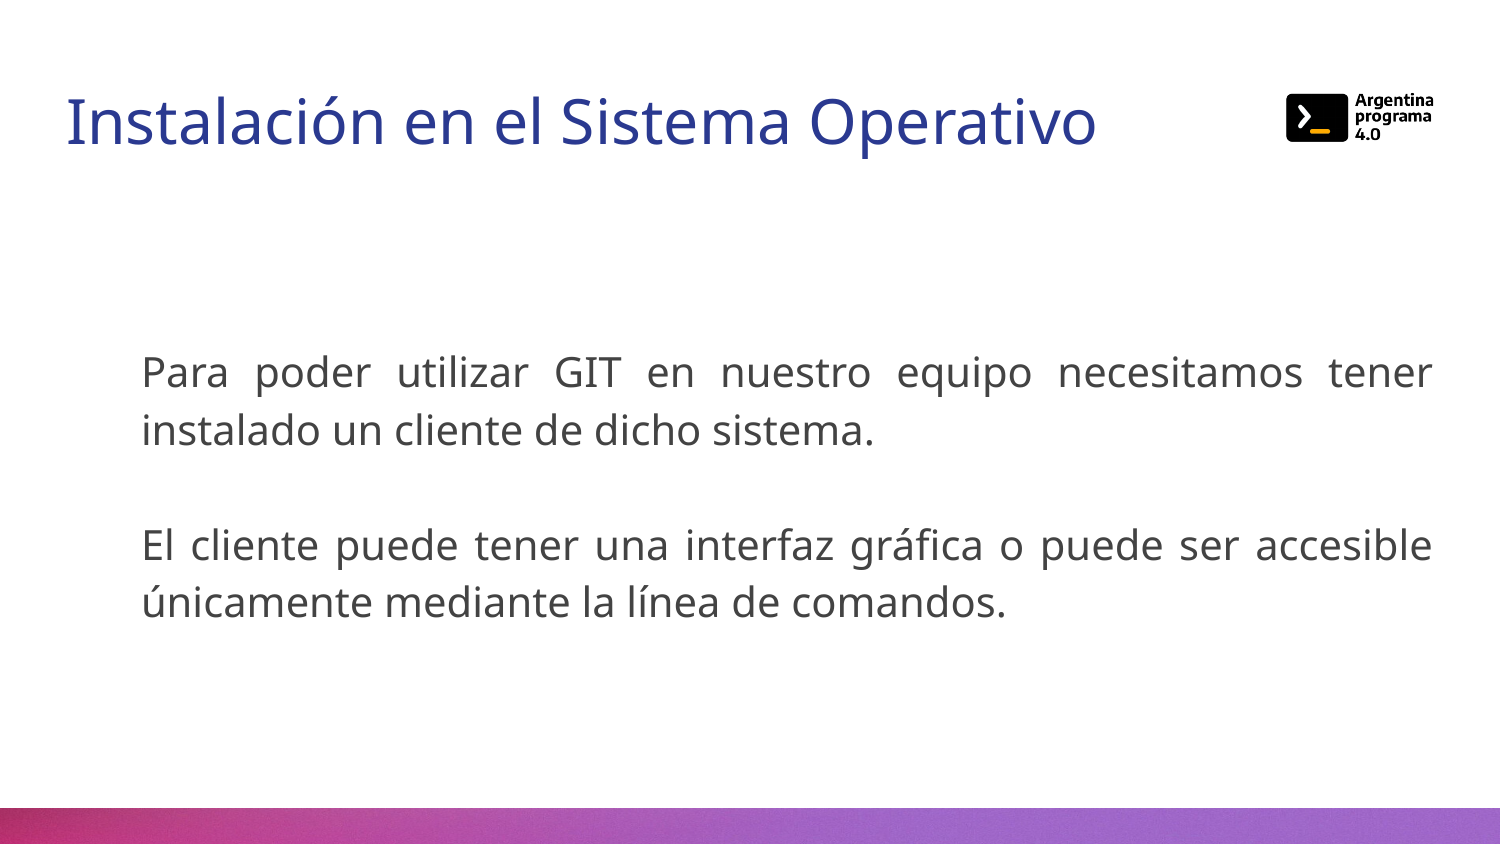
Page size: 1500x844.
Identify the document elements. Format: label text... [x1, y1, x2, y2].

list Para poder utilizar GIT en nuestro equipo necesitamos tener instalado un cliente de dicho sistema. El cliente puede tener una interfaz gráfica o puede ser accesible únicamente mediante la línea de comandos. [51, 272, 1449, 750]
picture [0, 808, 1500, 844]
title Instalación en el Sistema Operativo [51, 67, 1224, 167]
picture [1284, 91, 1436, 144]
